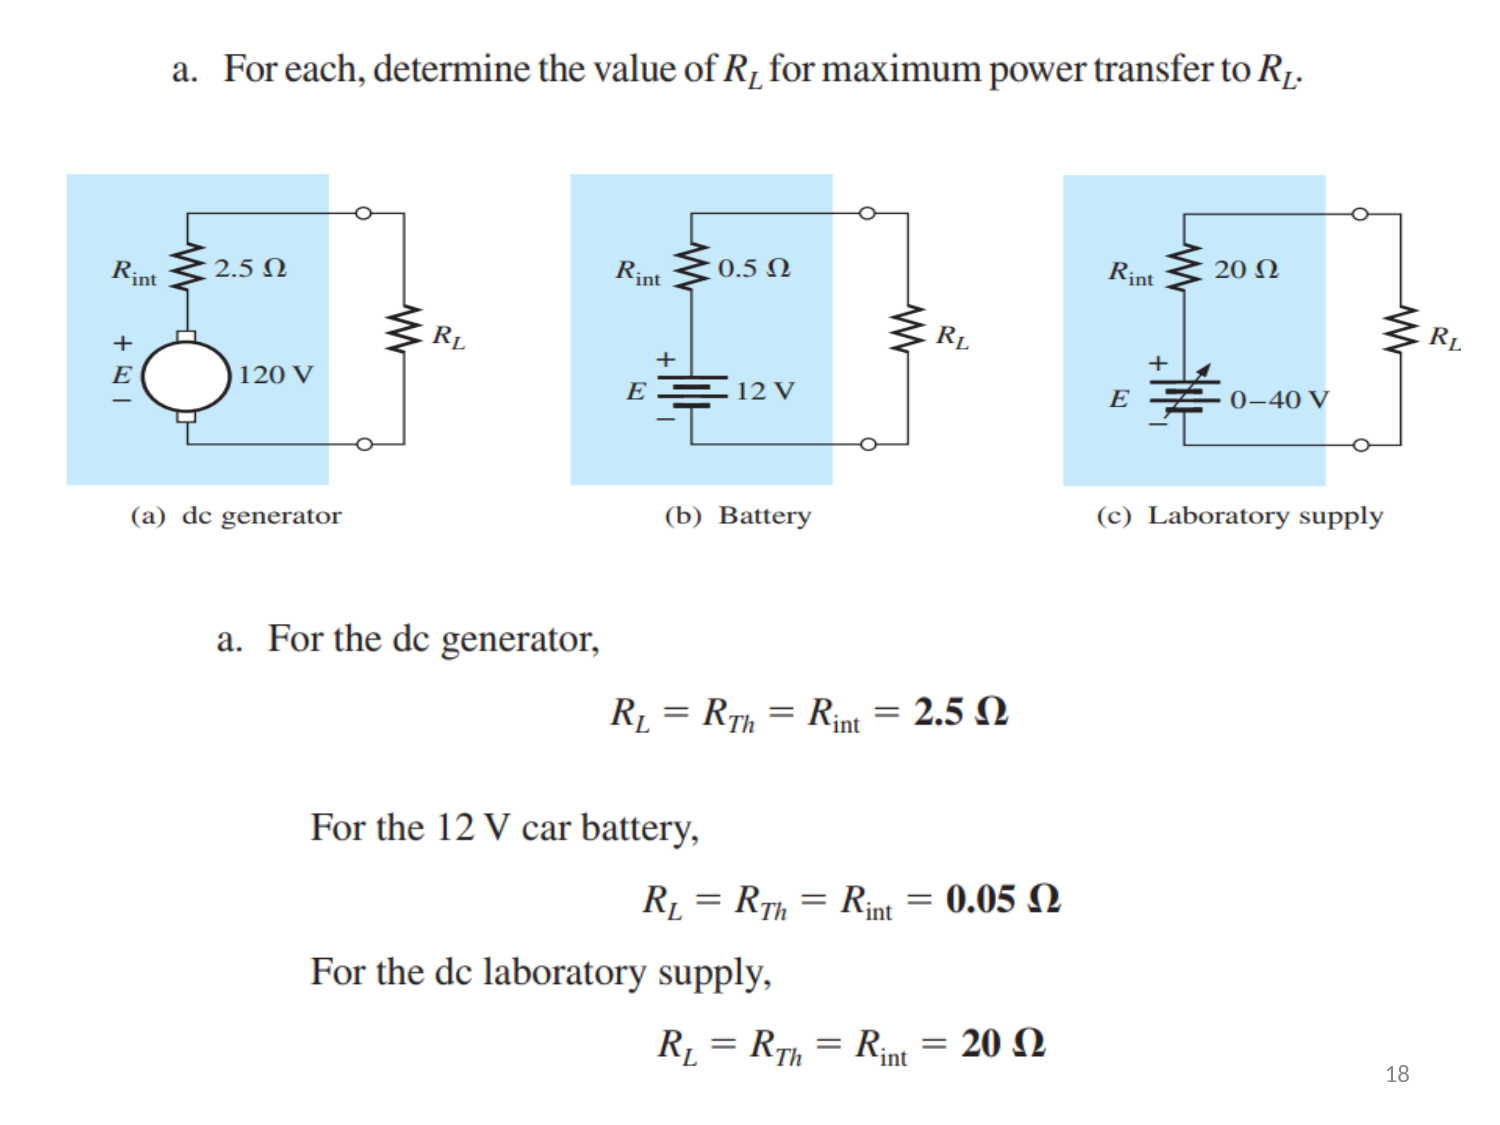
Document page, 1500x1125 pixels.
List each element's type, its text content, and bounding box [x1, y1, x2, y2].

picture [201, 612, 1056, 755]
picture [299, 787, 1082, 1085]
picture [149, 37, 1316, 99]
slide_number ‹#› [1074, 1042, 1425, 1103]
picture [37, 149, 1462, 551]
